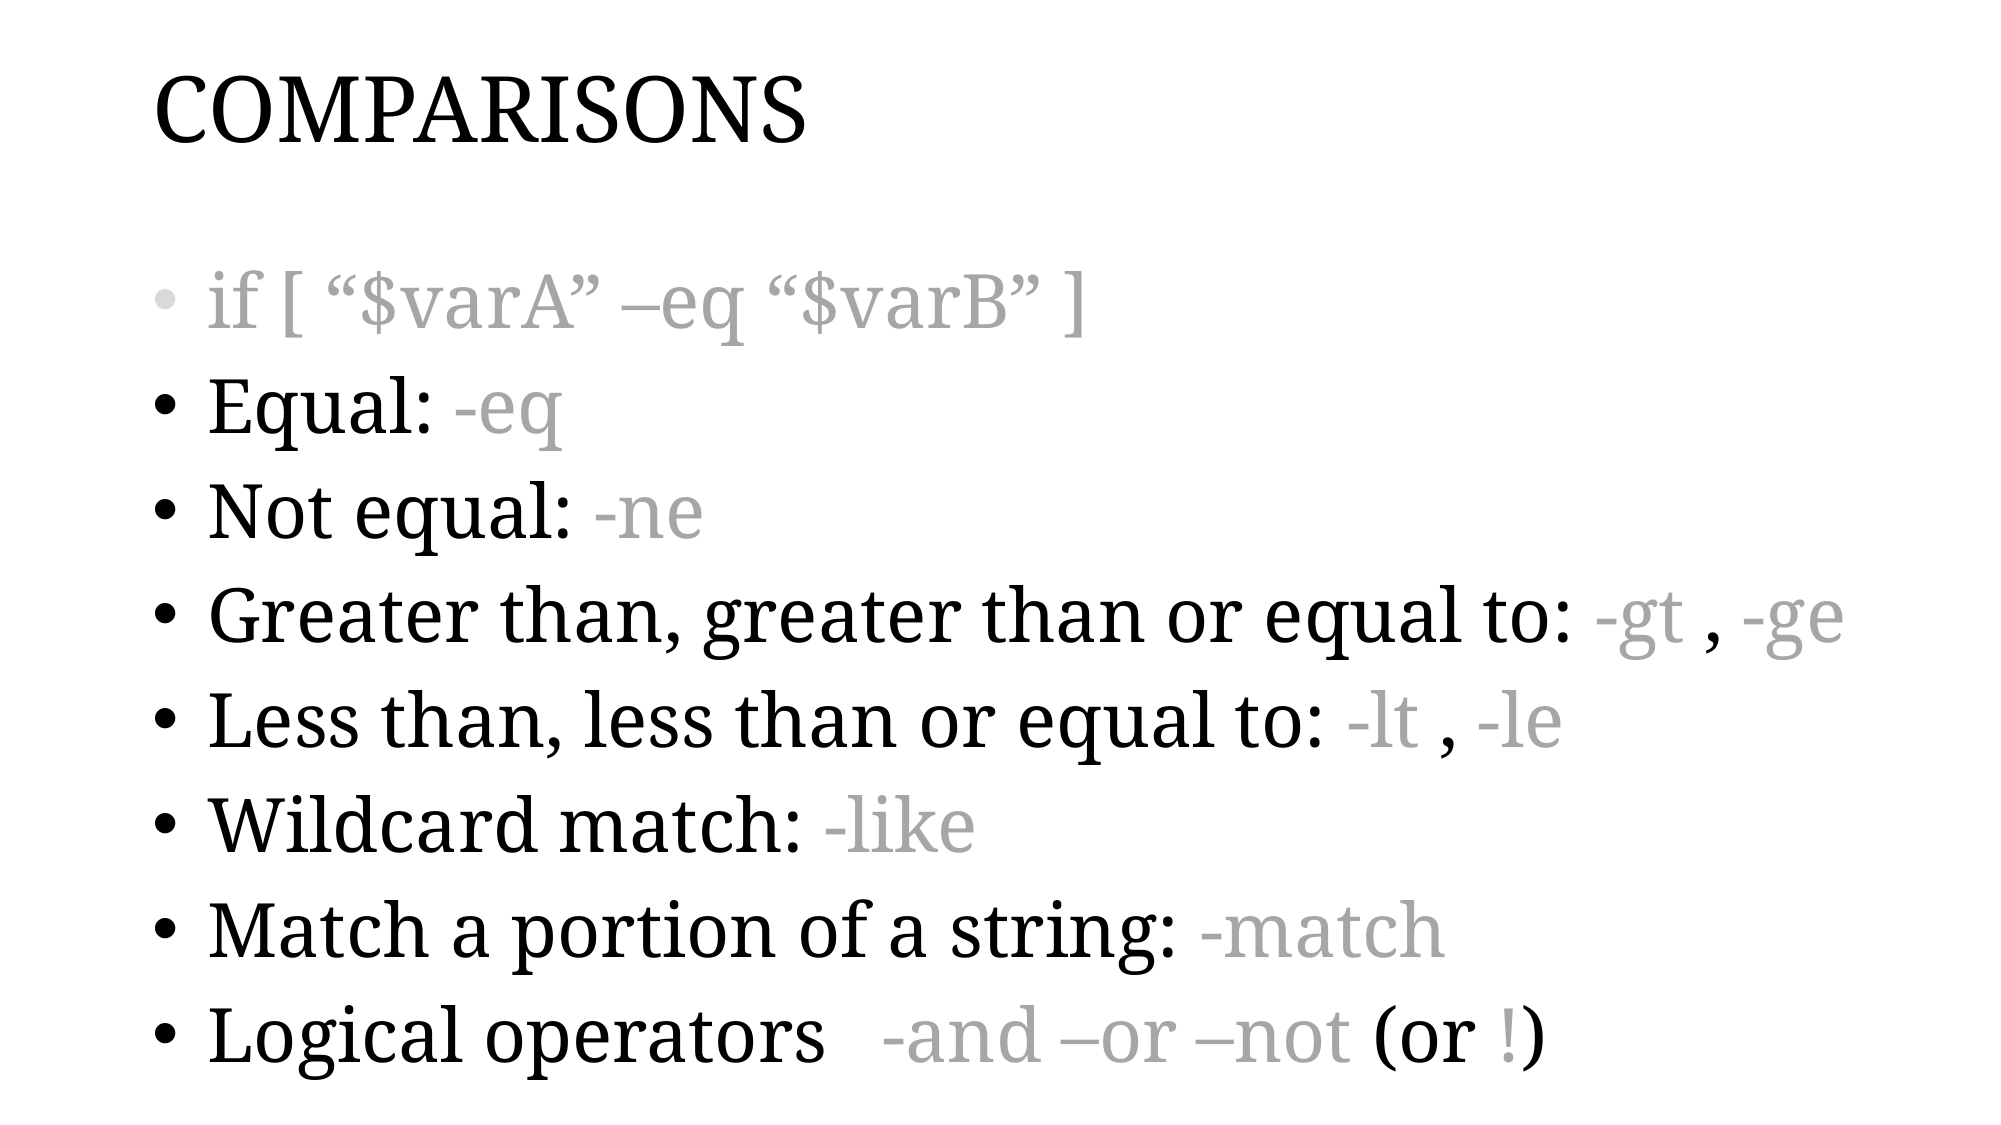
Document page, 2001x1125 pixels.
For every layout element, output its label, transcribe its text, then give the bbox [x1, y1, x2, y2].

title COMPARISONS [137, 22, 1863, 204]
list if [ “$varA” –eq “$varB” ] Equal: -eq Not equal: -ne Greater than, greater than or equal to: -gt , -ge Less than, less than or equal to: -lt , -le Wildcard match: -like Match a portion of a string: -match Logical operators -and –or –not (or !) [137, 246, 1863, 1103]
